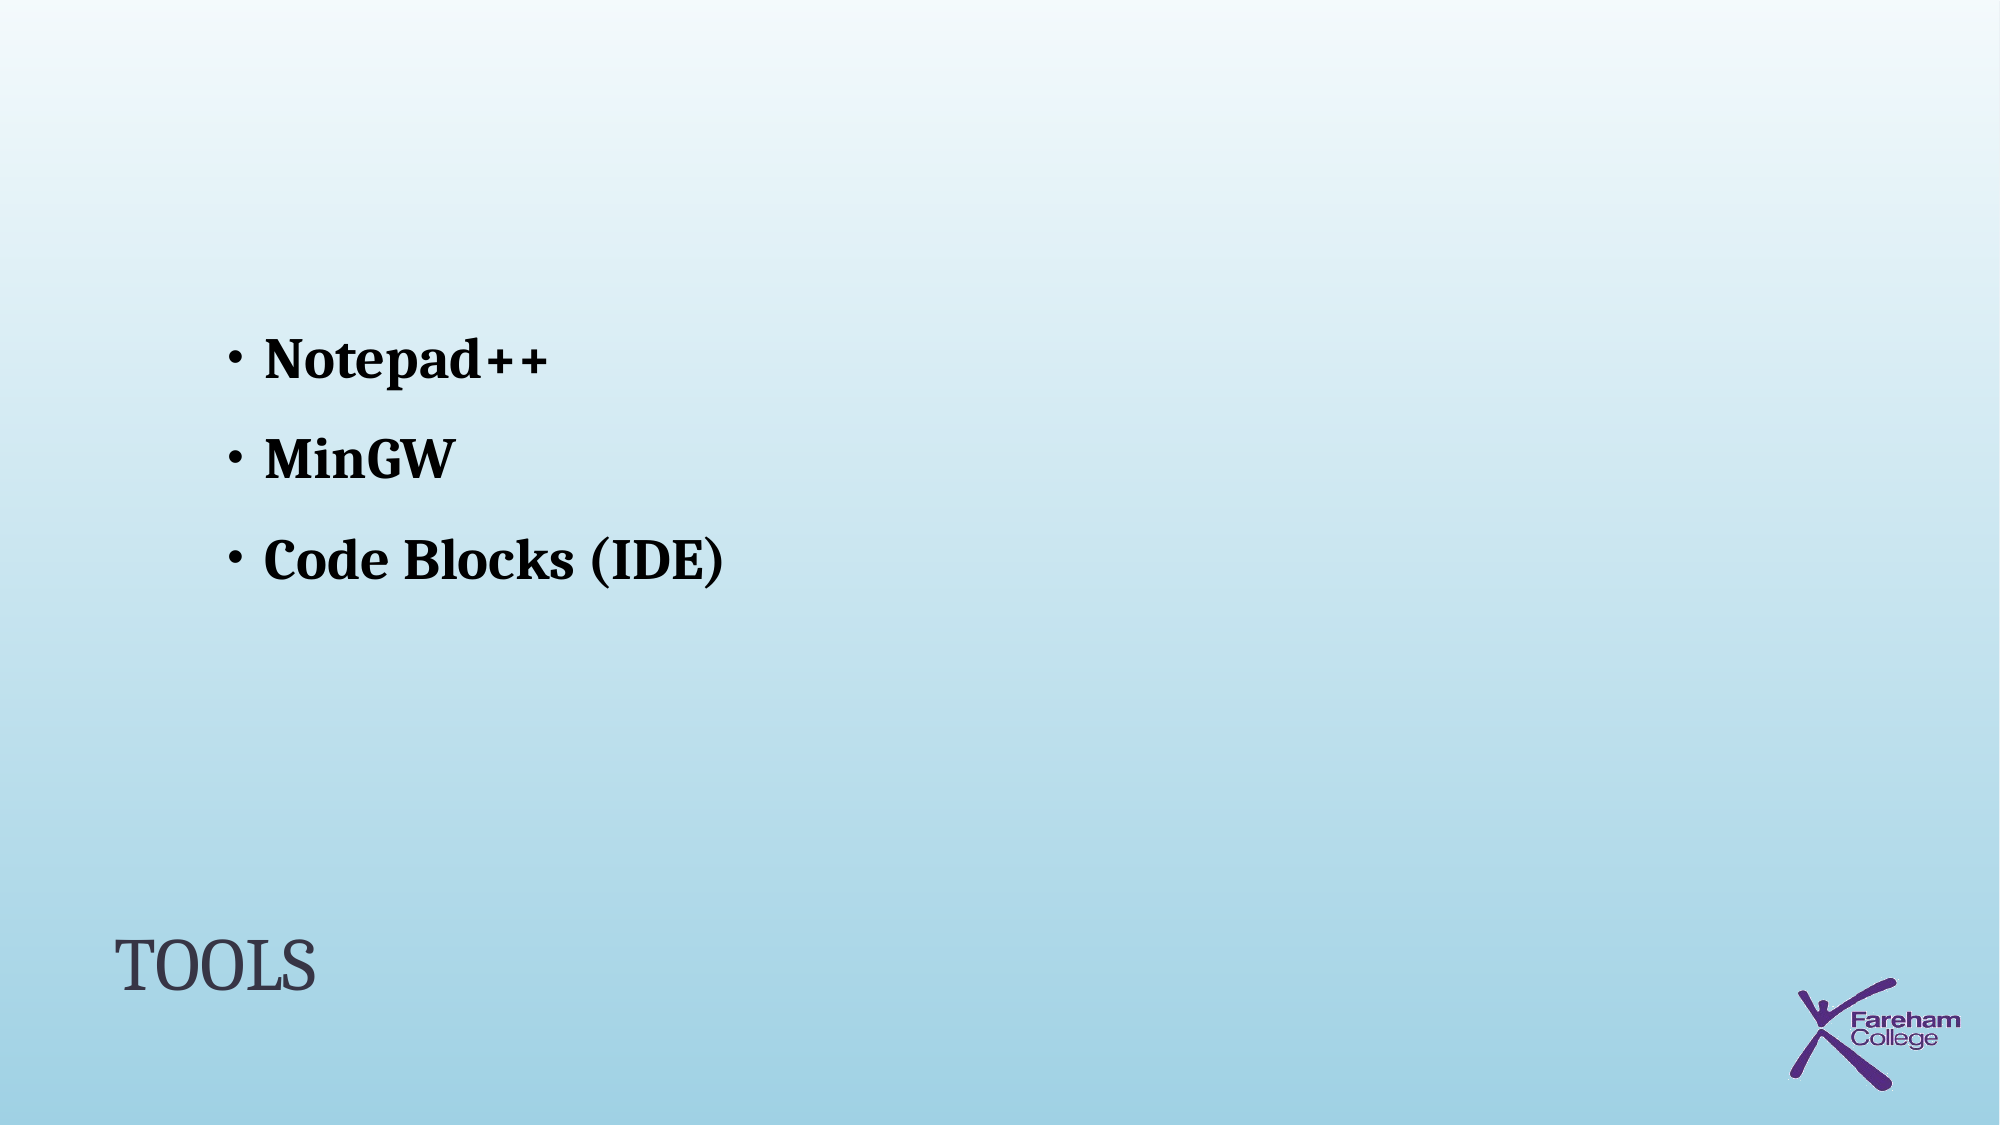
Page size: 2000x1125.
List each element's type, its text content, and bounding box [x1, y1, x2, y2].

title TOOLS [99, 837, 1900, 1013]
picture [1779, 964, 1974, 1110]
list Notepad++ MinGW Code Blocks (IDE) [212, 112, 1900, 800]
